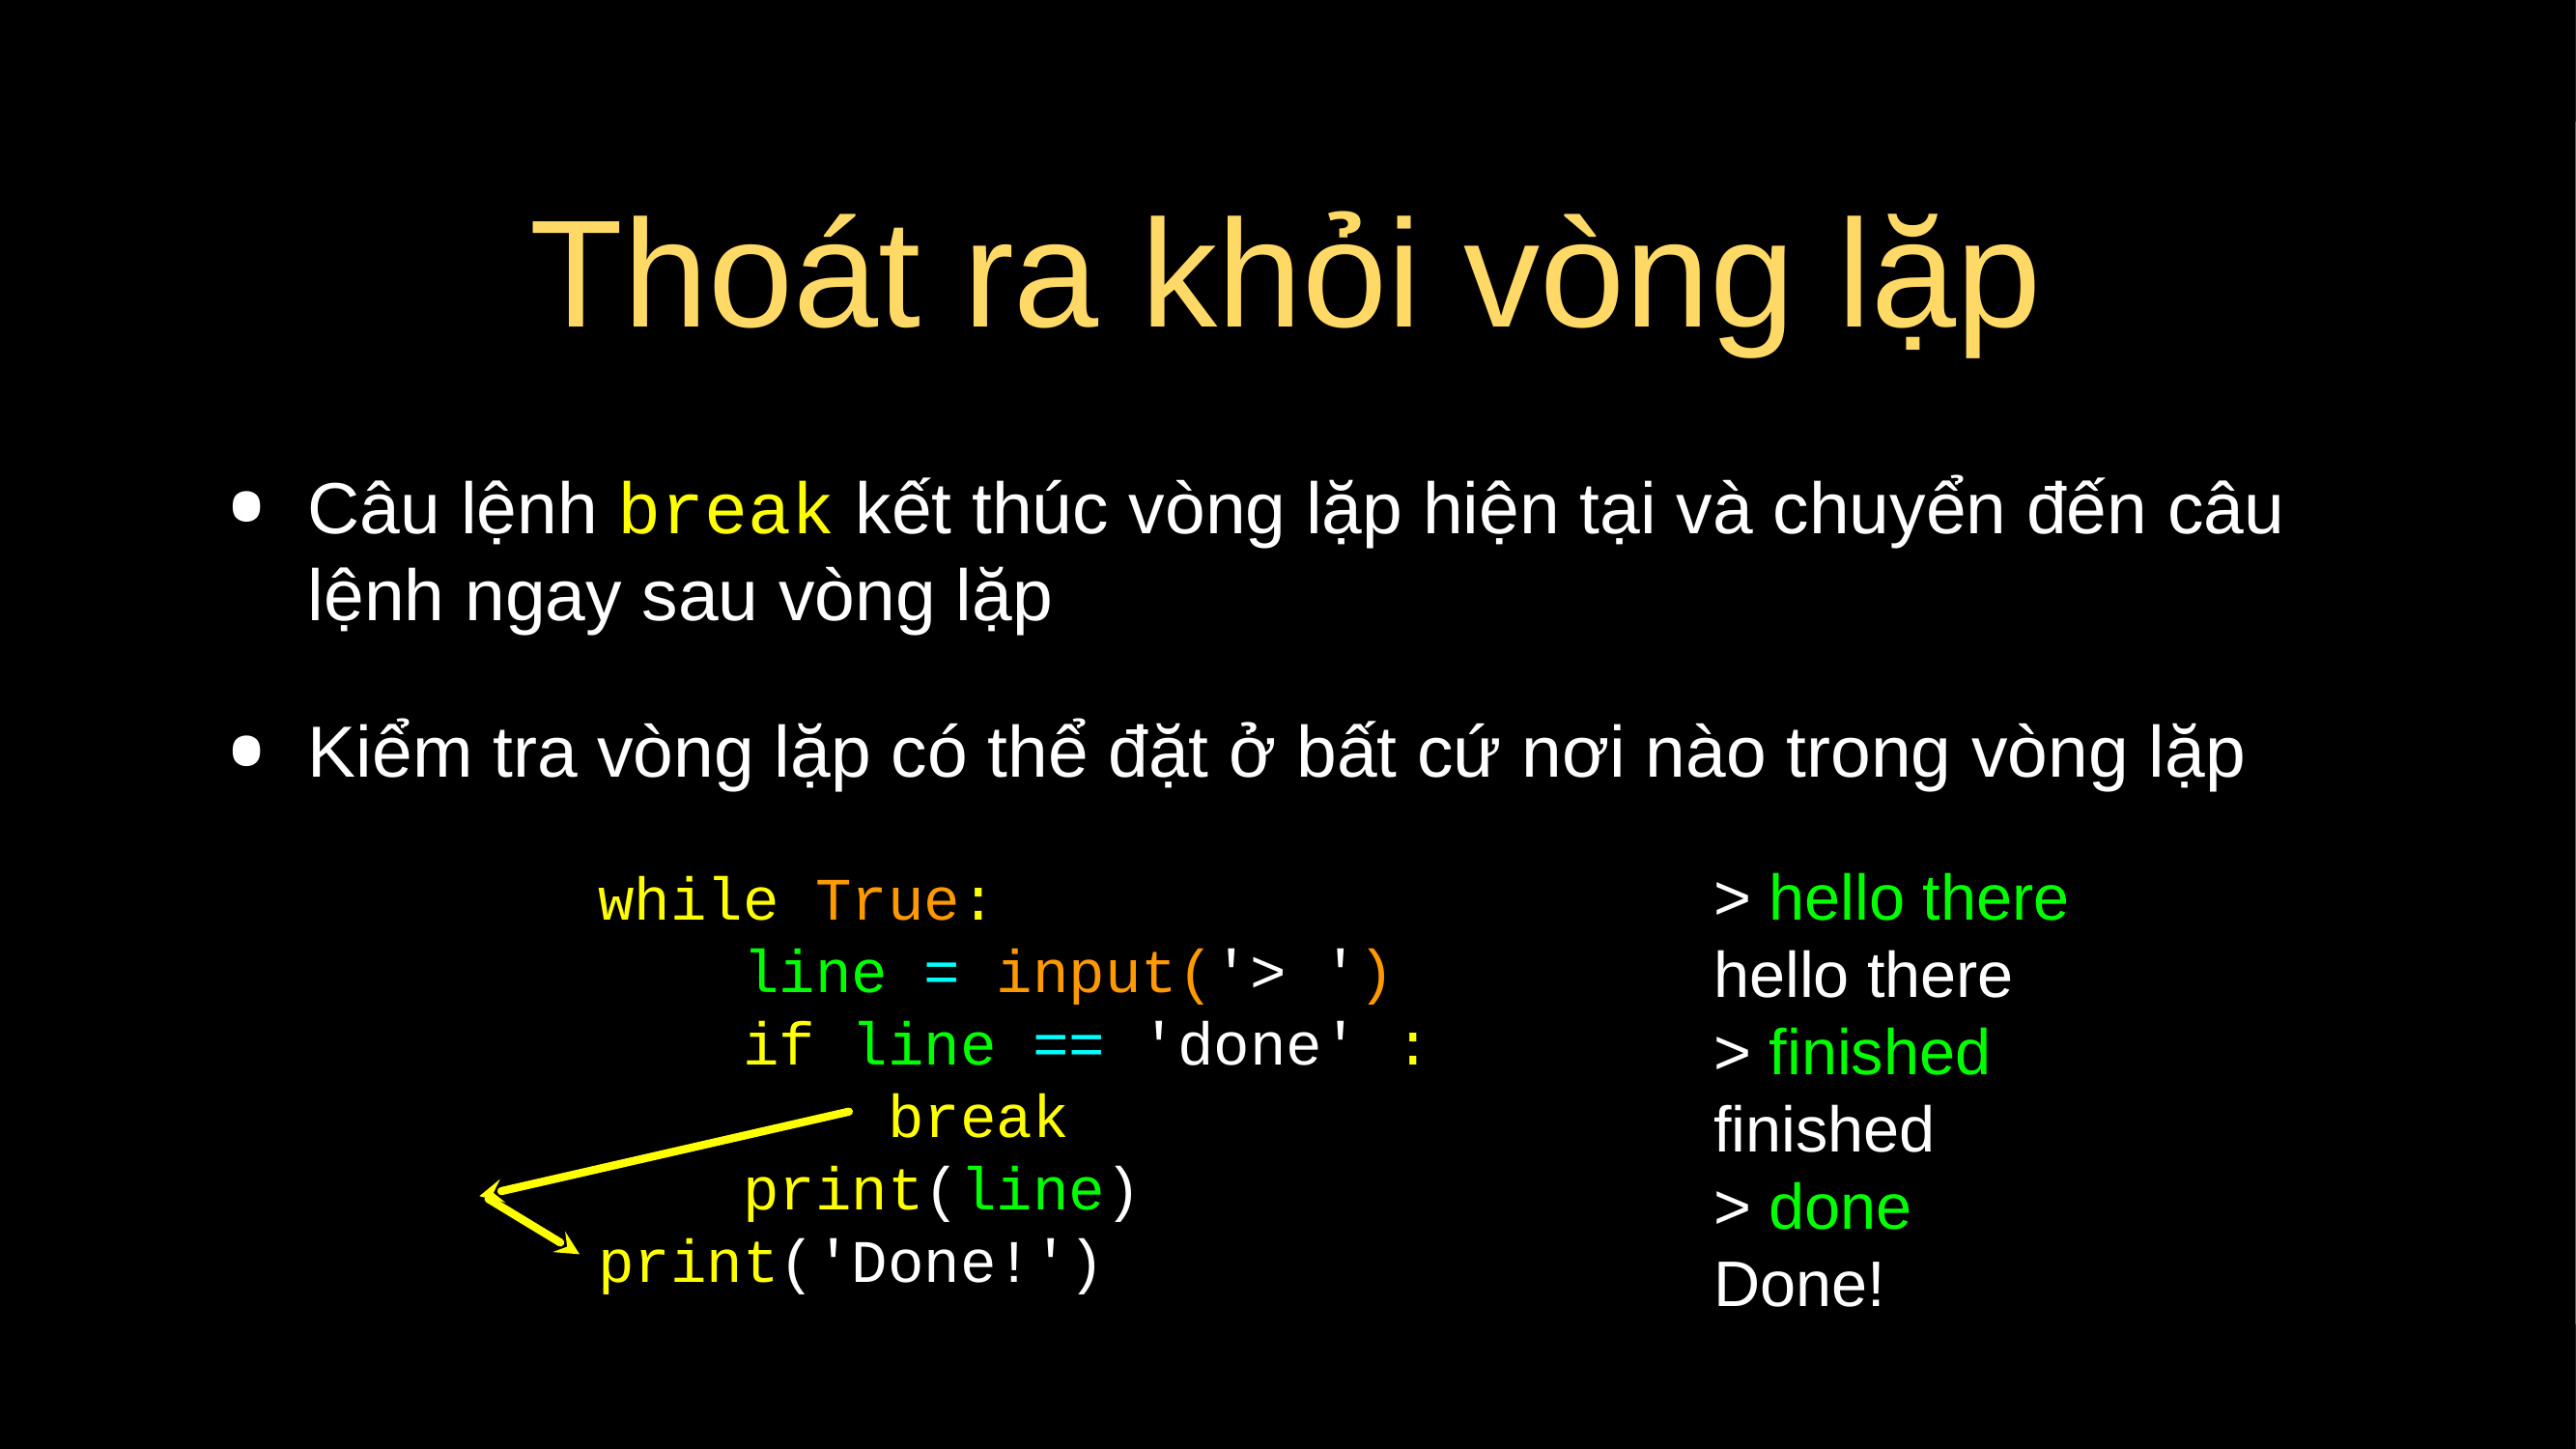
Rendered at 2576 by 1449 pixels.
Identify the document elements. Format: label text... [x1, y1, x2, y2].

title Thoát ra khỏi vòng lặp [183, 129, 2391, 403]
text_box > hello there hello there > finished finished > done Done! [1713, 841, 2100, 1351]
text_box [479, 1111, 850, 1197]
text_box while True: line = input('> ') if line == 'done' : break print(line) print('Done!') [598, 841, 1618, 1314]
text_box Câu lệnh break kết thúc vòng lặp hiện tại và chuyển đến câu lệnh ngay sau vòng lặp Kiểm tra vòng lặp có thể đặt ở bất cứ nơi nào trong vòng lặp [183, 412, 2391, 841]
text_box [488, 1204, 580, 1255]
